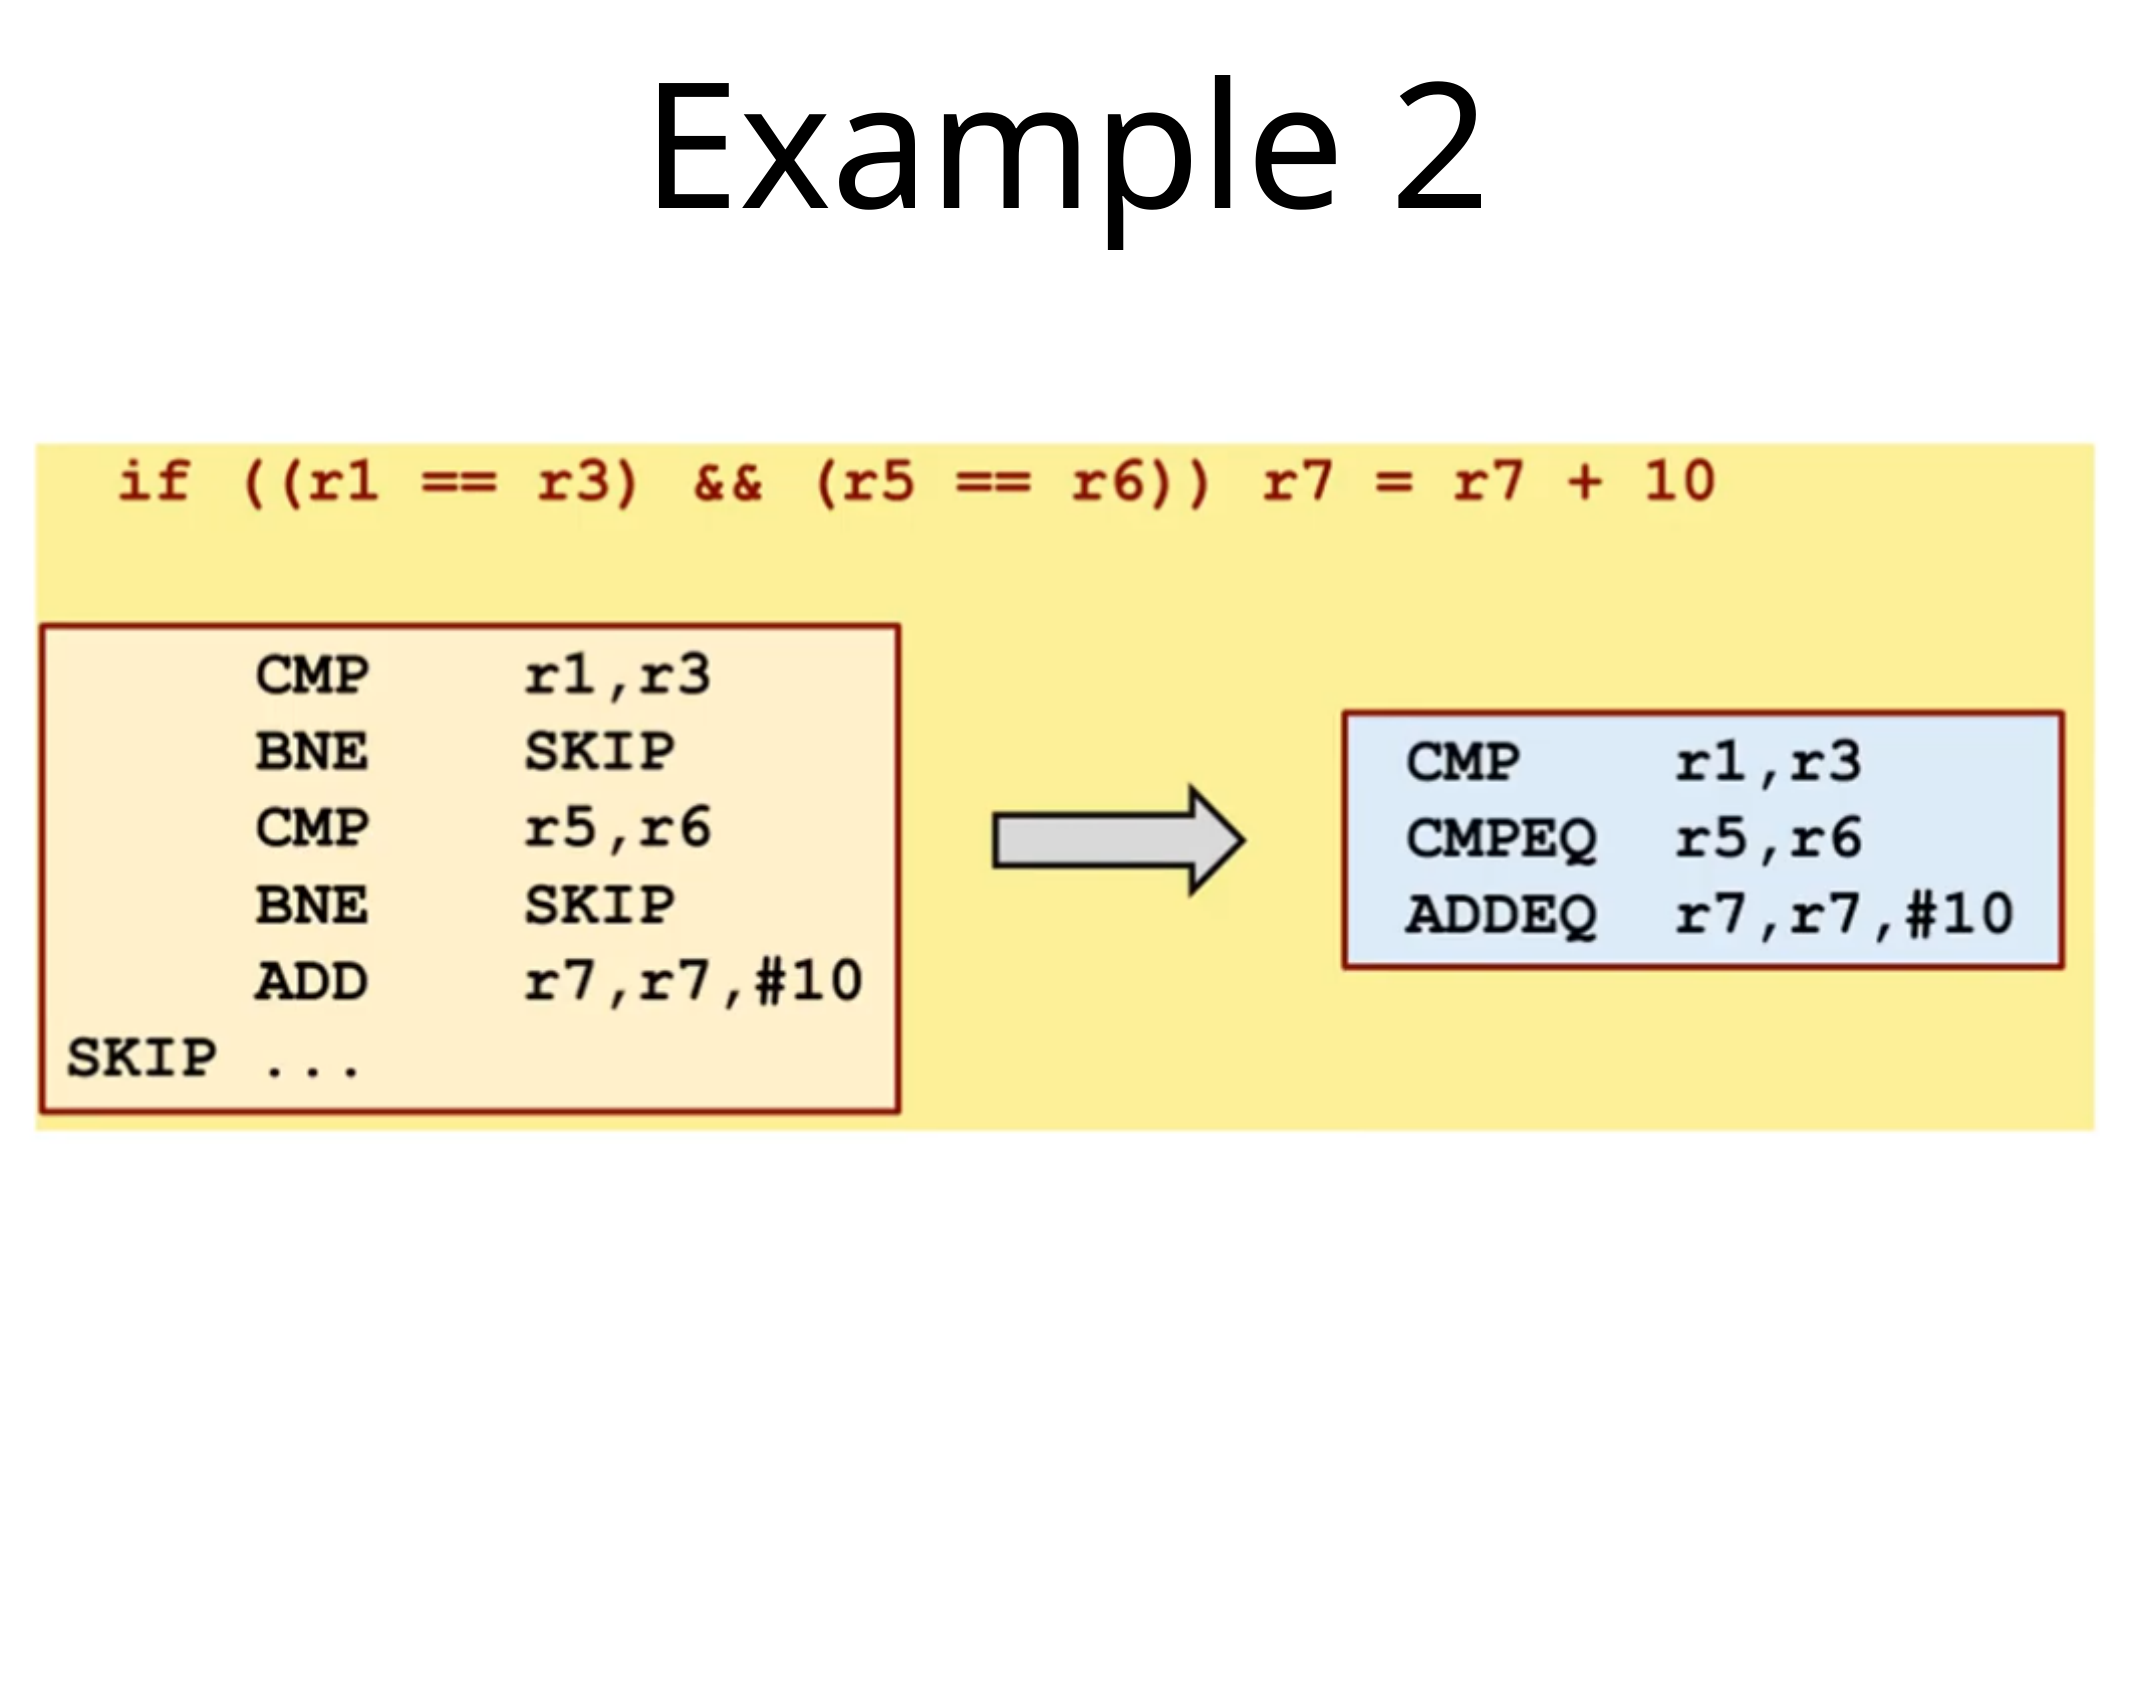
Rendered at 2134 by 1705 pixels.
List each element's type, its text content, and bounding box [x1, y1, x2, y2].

picture [13, 426, 2120, 1144]
title Example 2 [240, 33, 1893, 246]
